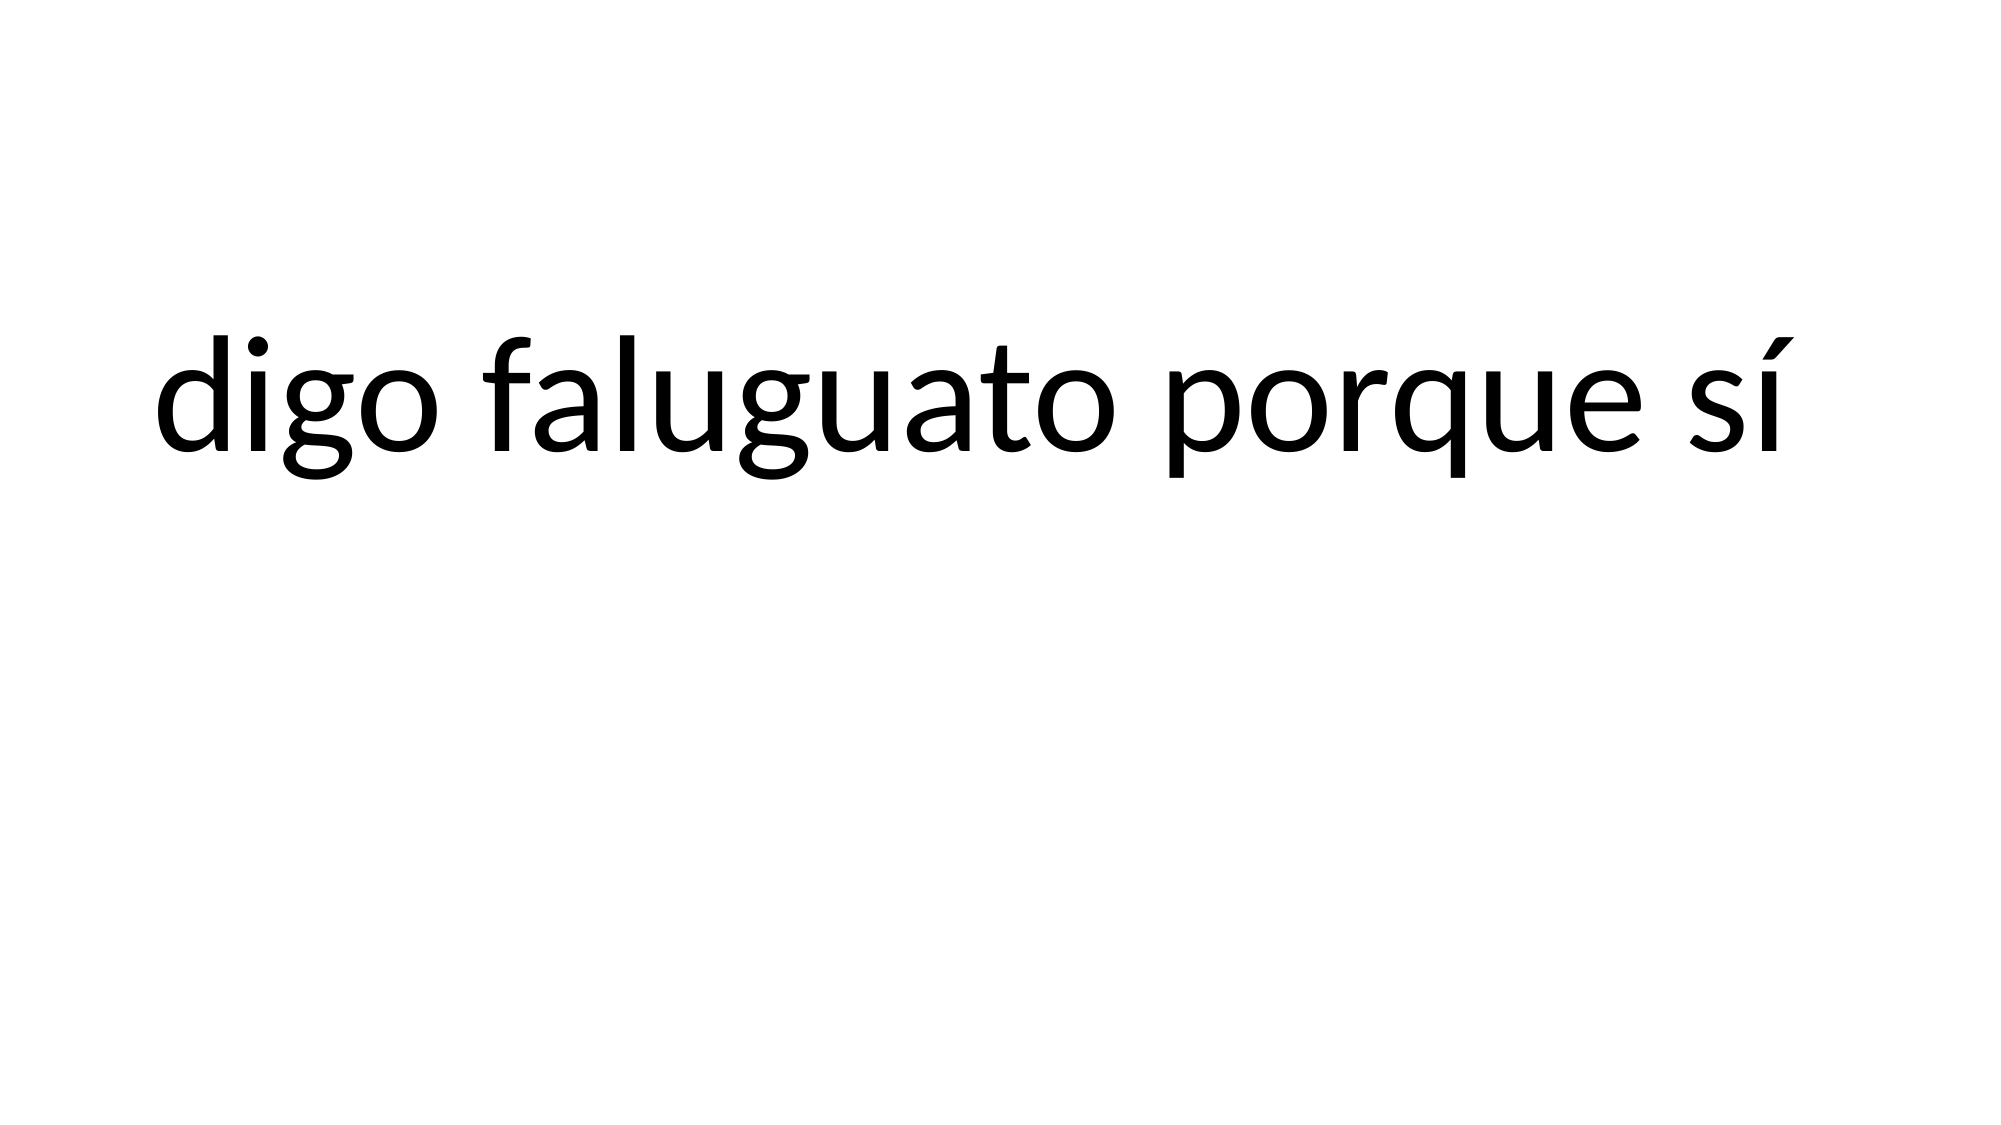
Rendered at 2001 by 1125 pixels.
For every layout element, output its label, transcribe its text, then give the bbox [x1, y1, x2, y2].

list digo faluguato porque sí [137, 299, 1863, 1014]
